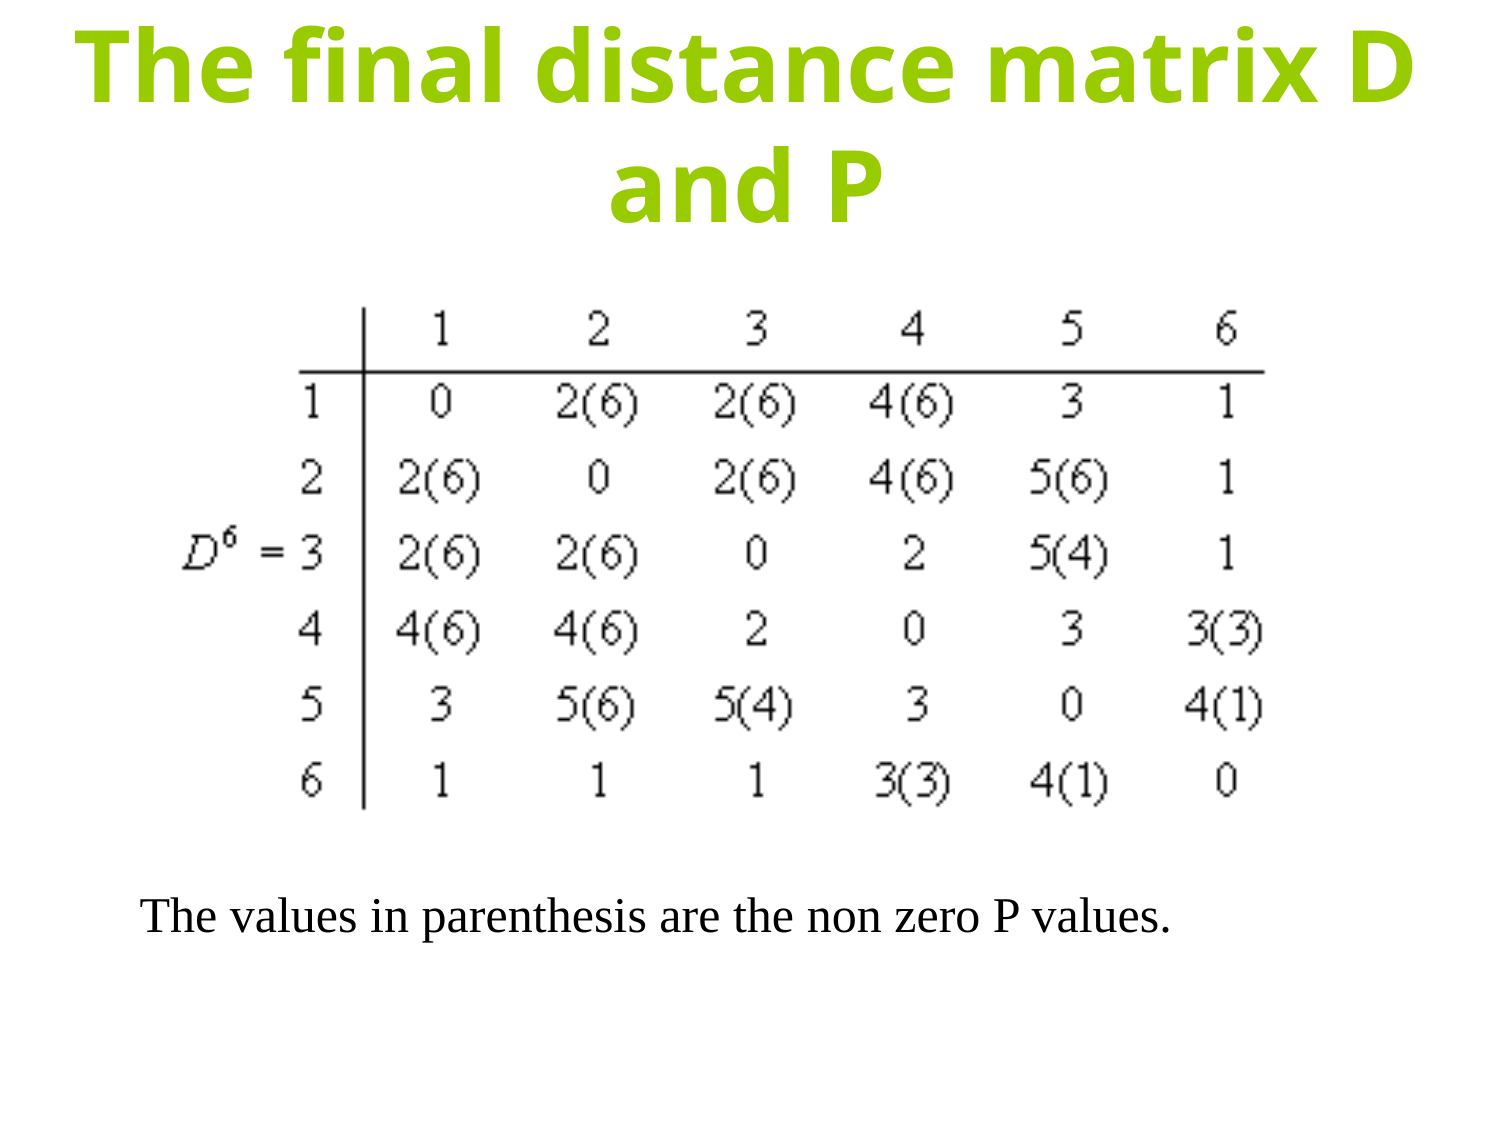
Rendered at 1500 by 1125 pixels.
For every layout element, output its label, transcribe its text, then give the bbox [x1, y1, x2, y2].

title The final distance matrix D and P [24, 0, 1470, 251]
picture [174, 299, 1276, 821]
text_box The values in parenthesis are the non zero P values. [124, 874, 1188, 950]
